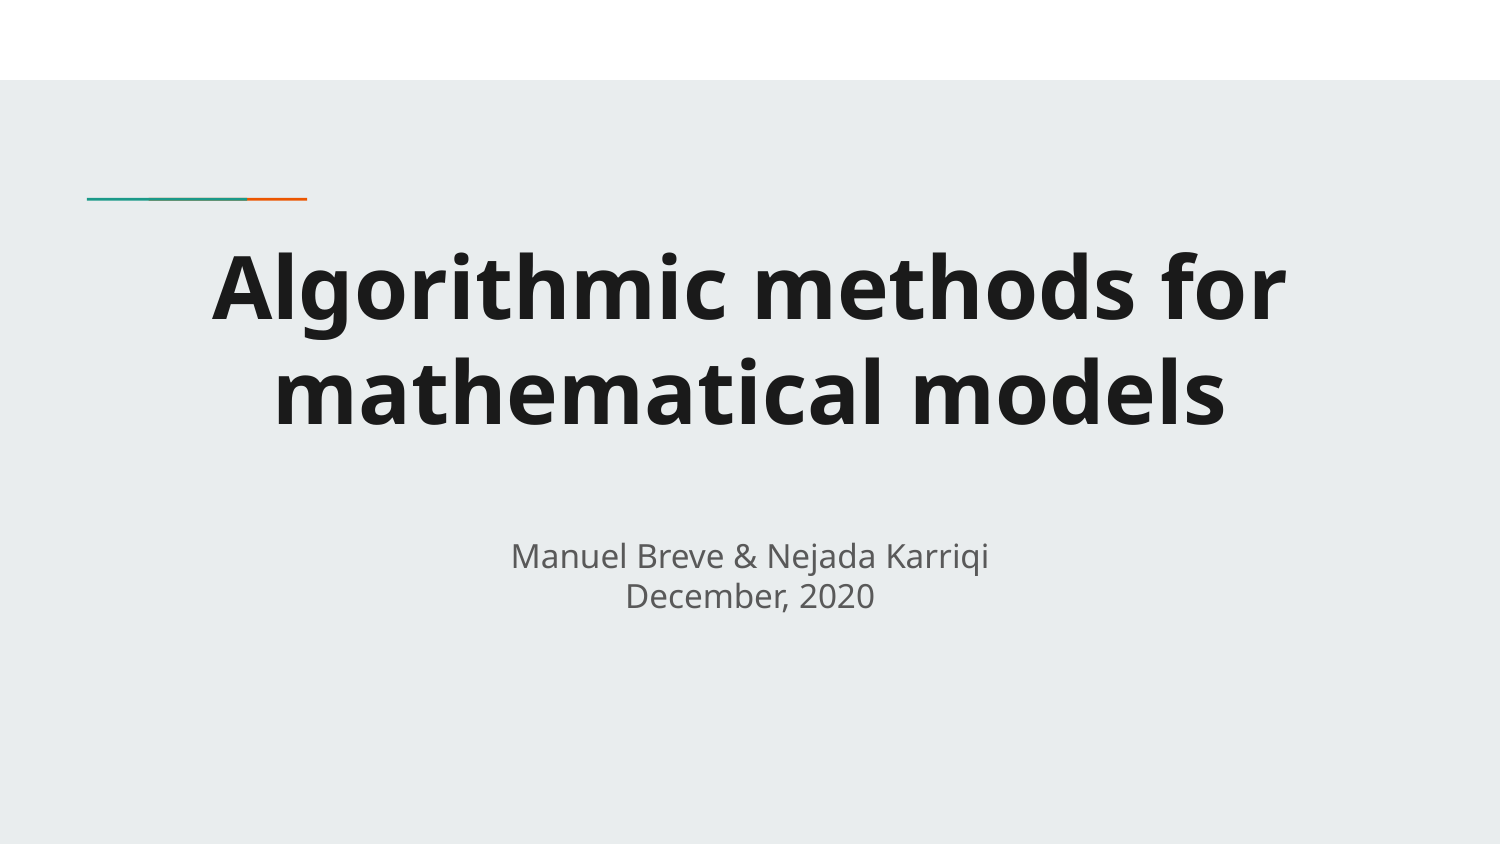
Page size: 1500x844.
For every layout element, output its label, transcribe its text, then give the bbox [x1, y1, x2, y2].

title Algorithmic methods for mathematical models [119, 216, 1381, 490]
subtitle Manuel Breve & Nejada Karriqi December, 2020 [119, 520, 1381, 610]
